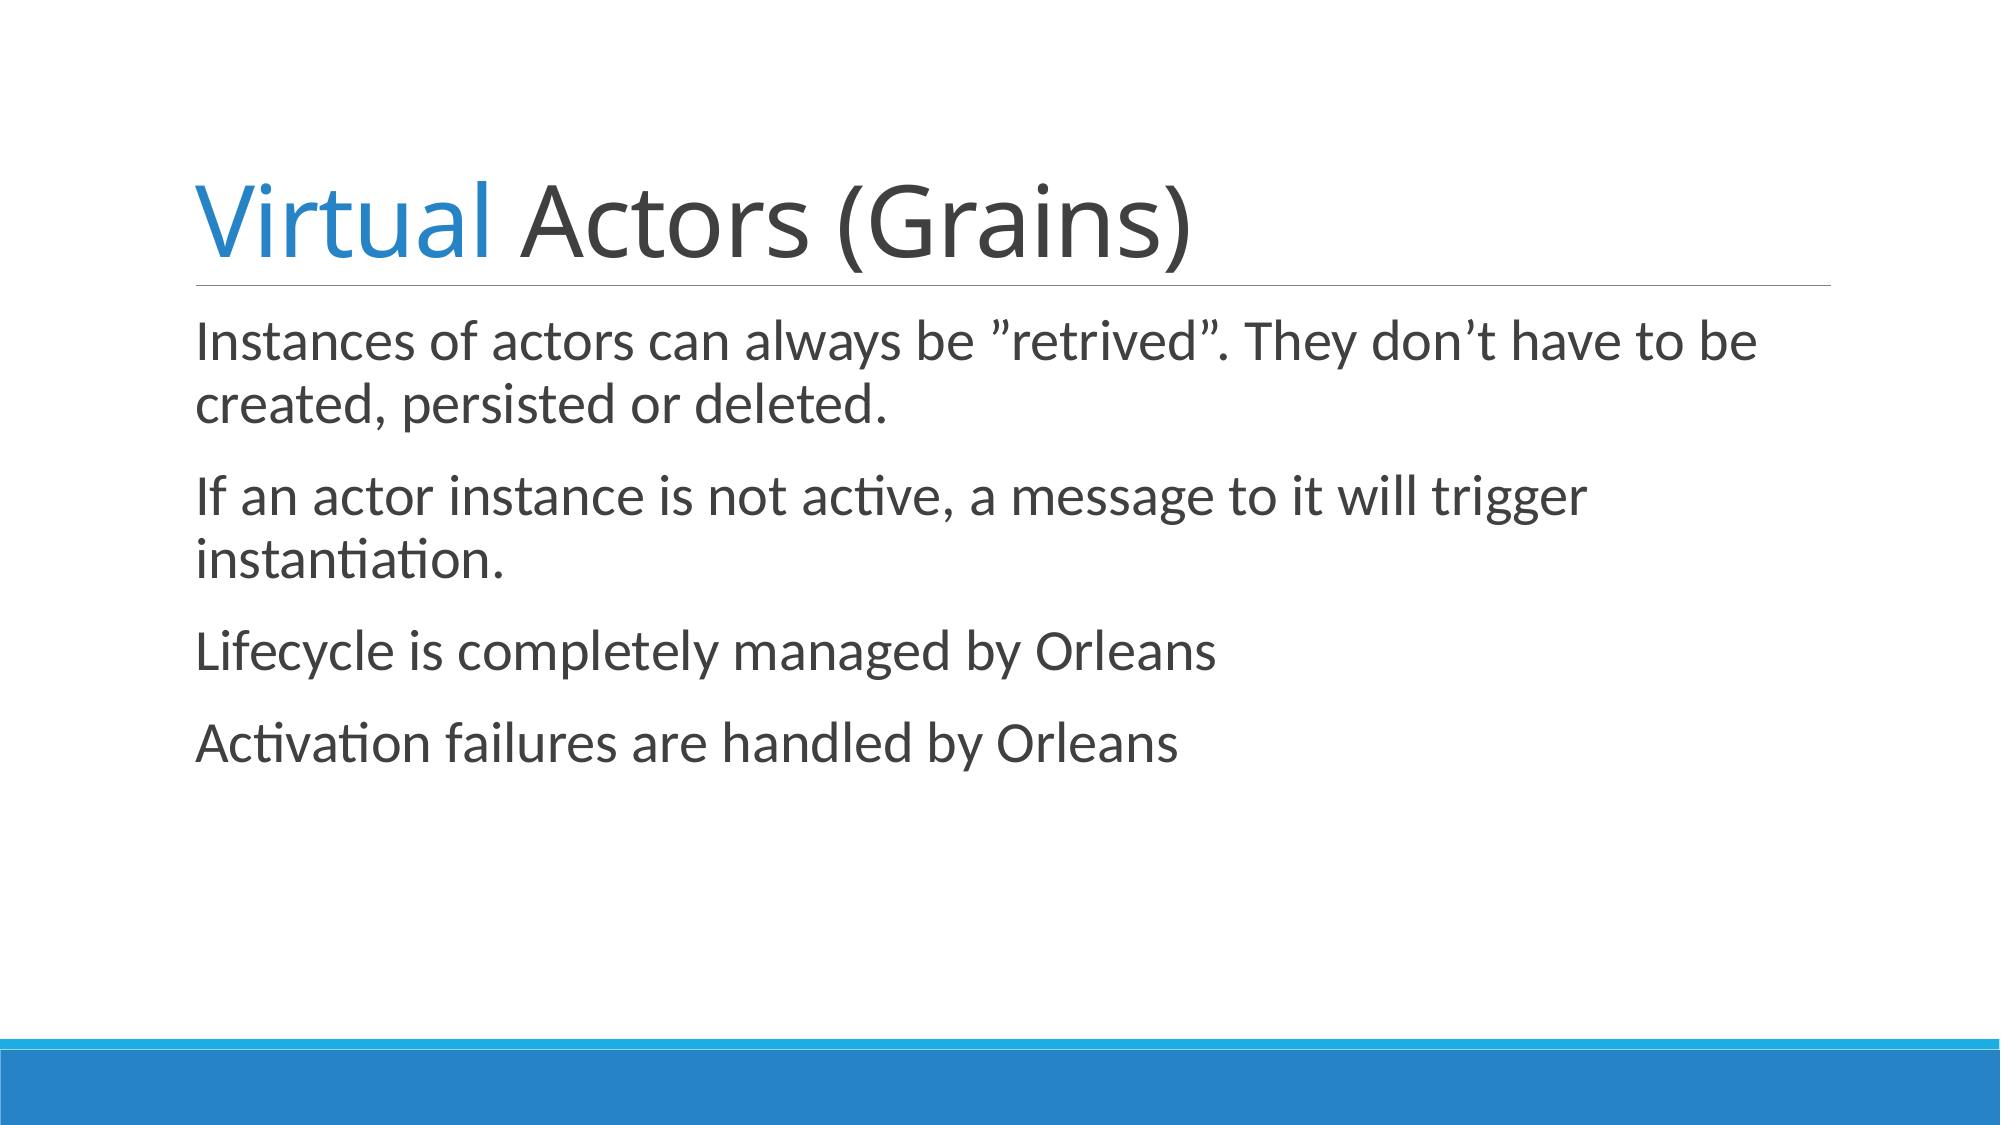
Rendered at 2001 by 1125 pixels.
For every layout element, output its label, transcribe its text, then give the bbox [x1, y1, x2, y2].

list Instances of actors can always be ”retrived”. They don’t have to be created, persisted or deleted. If an actor instance is not active, a message to it will trigger instantiation. Lifecycle is completely managed by Orleans Activation failures are handled by Orleans [180, 302, 1830, 963]
title Virtual Actors (Grains) [180, 47, 1830, 285]
